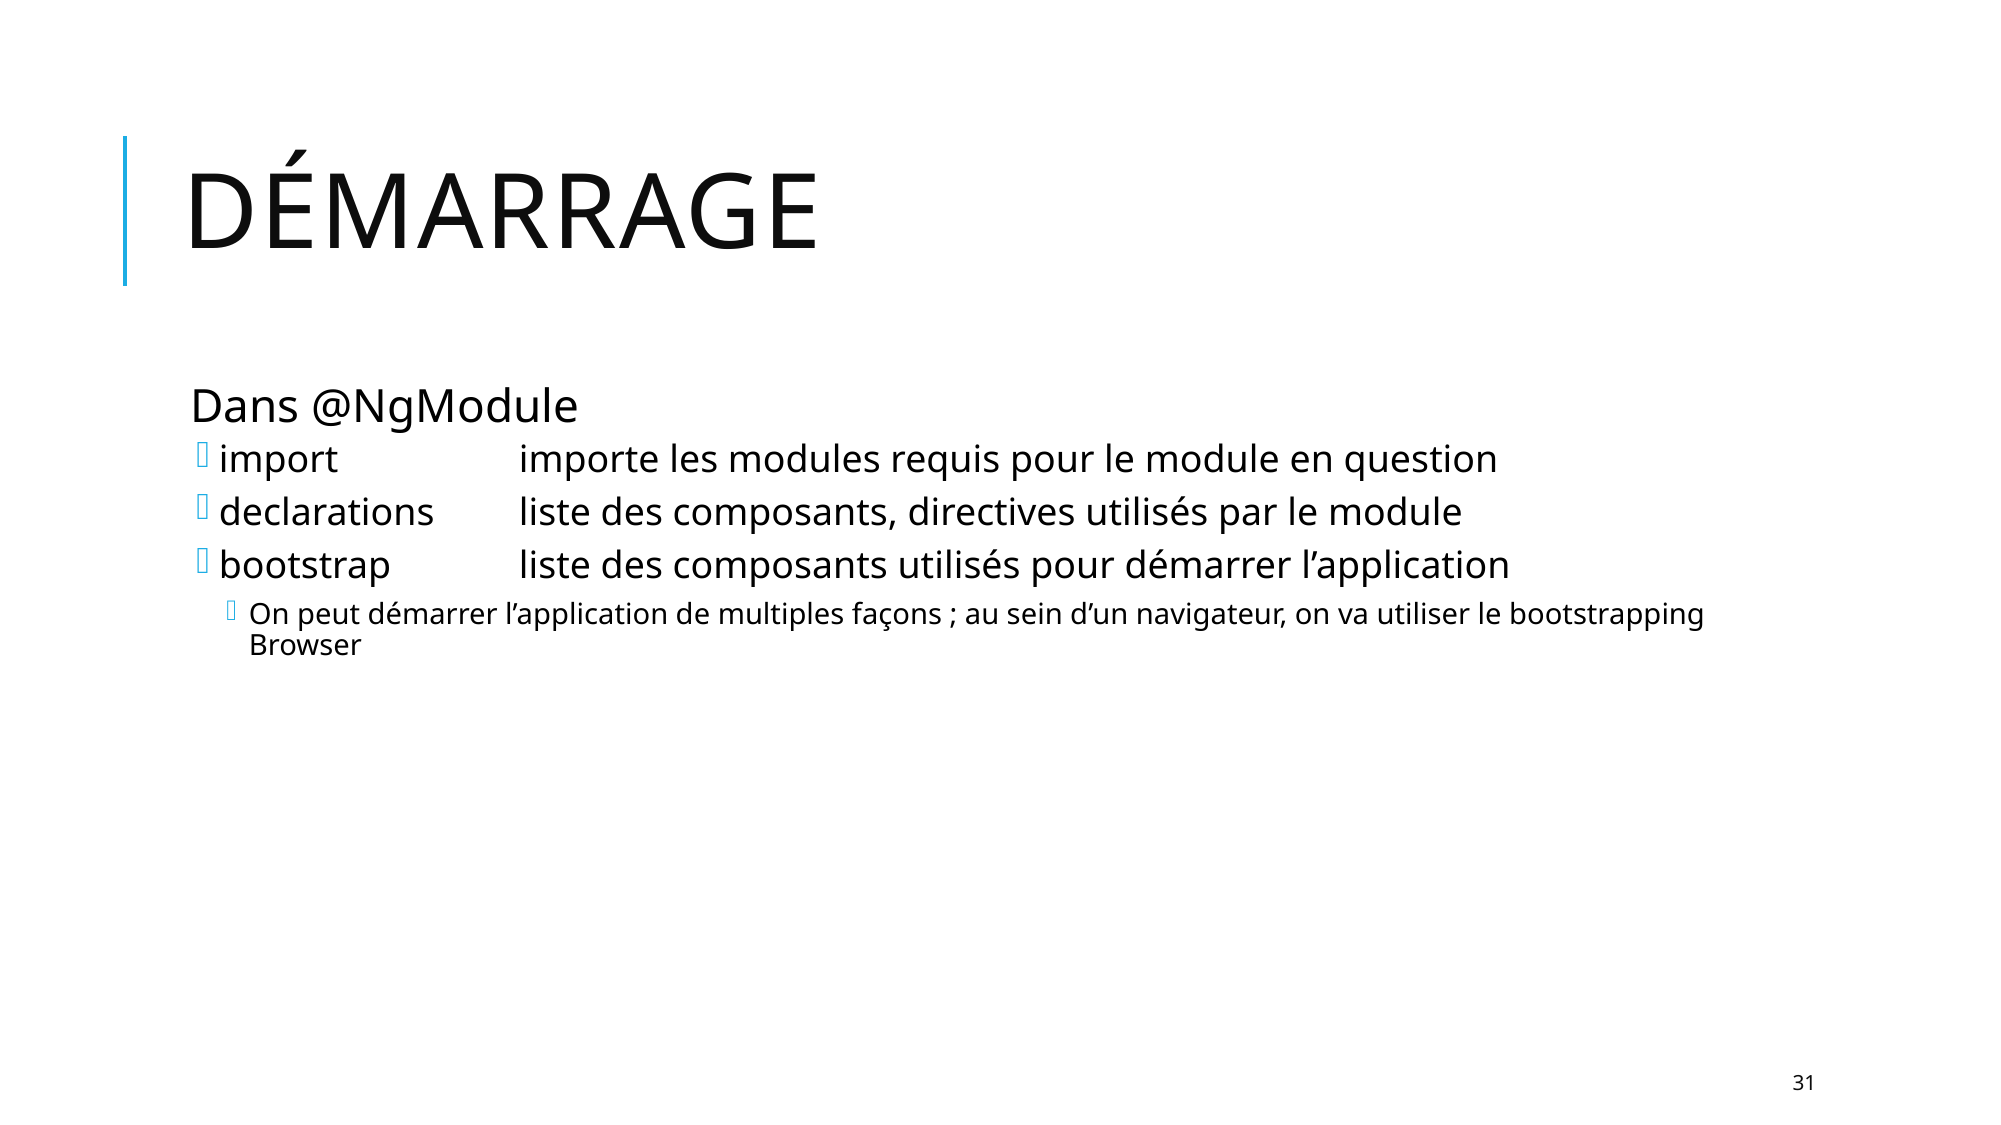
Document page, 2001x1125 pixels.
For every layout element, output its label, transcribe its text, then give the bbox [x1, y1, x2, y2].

list Dans @NgModule import importe les modules requis pour le module en question declarations liste des composants, directives utilisés par le module bootstrap liste des composants utilisés pour démarrer l’application On peut démarrer l’application de multiples façons ; au sein d’un navigateur, on va utiliser le bootstrapping Browser [168, 375, 1763, 1035]
slide_number 31 [1777, 1061, 1938, 1107]
title Démarrage [168, 96, 1763, 342]
